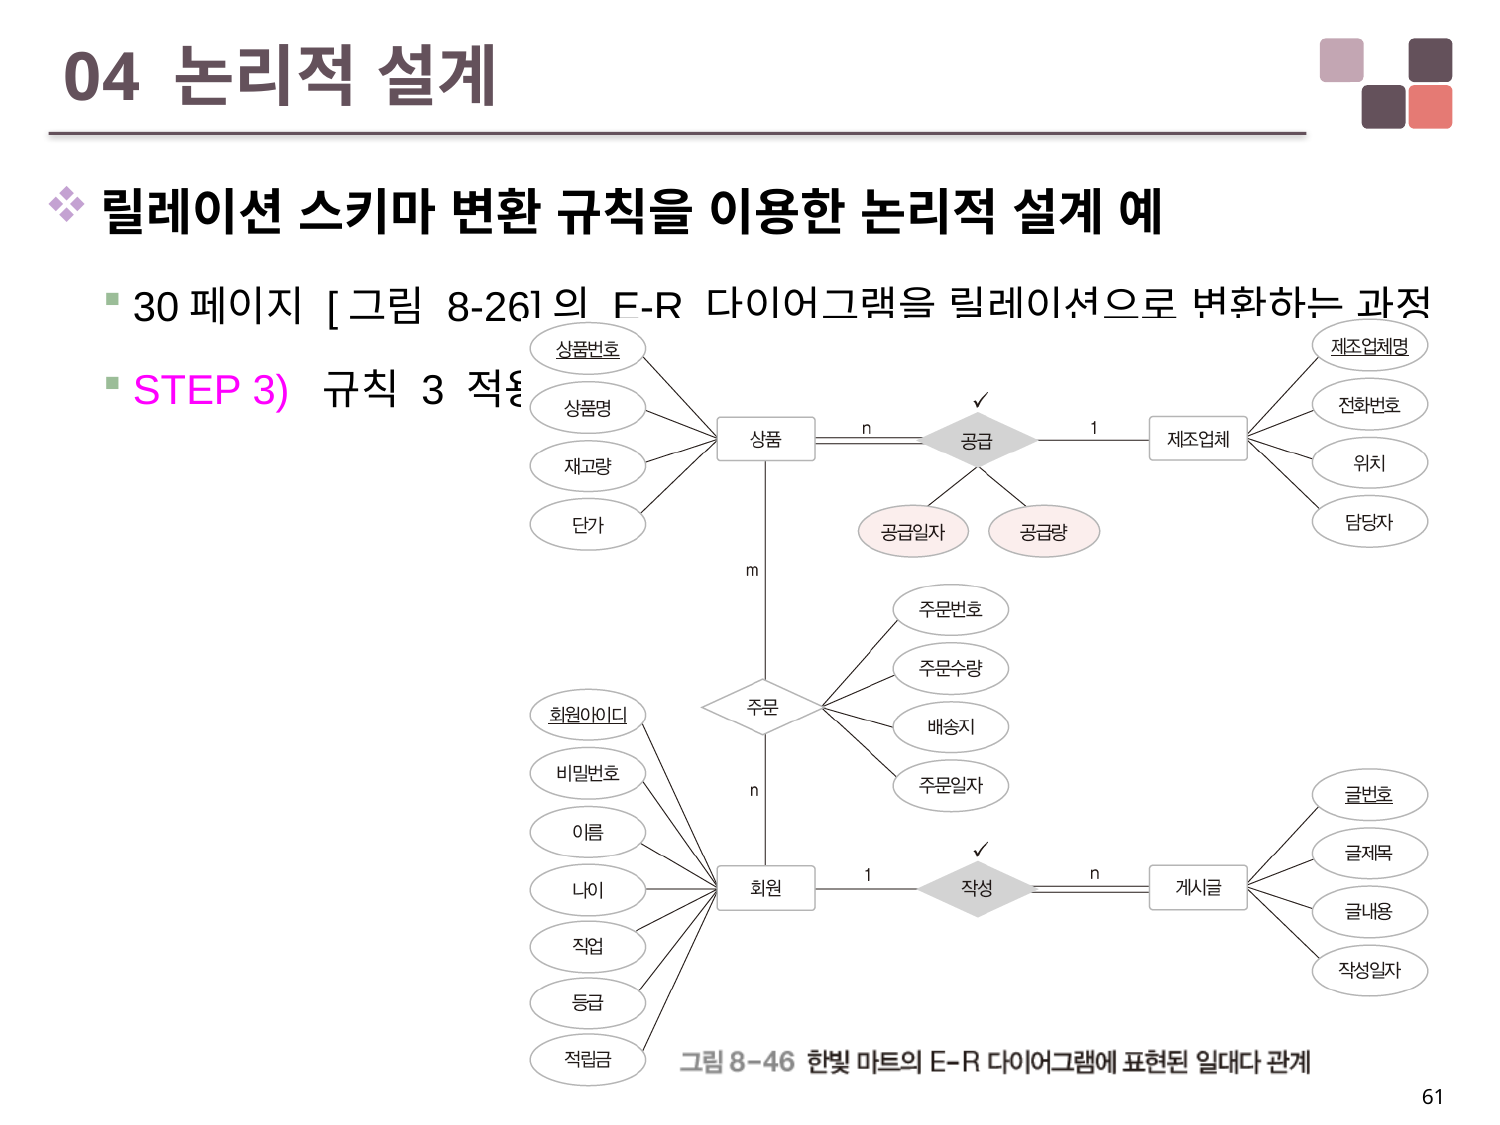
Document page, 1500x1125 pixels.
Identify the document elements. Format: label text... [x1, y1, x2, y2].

text_box 릴레이션 스키마 변환 규칙을 이용한 논리적 설계 예 30페이지 [그림 8-26]의 E-R 다이어그램을 릴레이션으로 변환하는 과정 STEP 3) 규칙 3 적용 [29, 172, 1459, 1083]
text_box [520, 318, 1431, 1087]
title 04 논리적 설계 [48, 25, 1459, 123]
